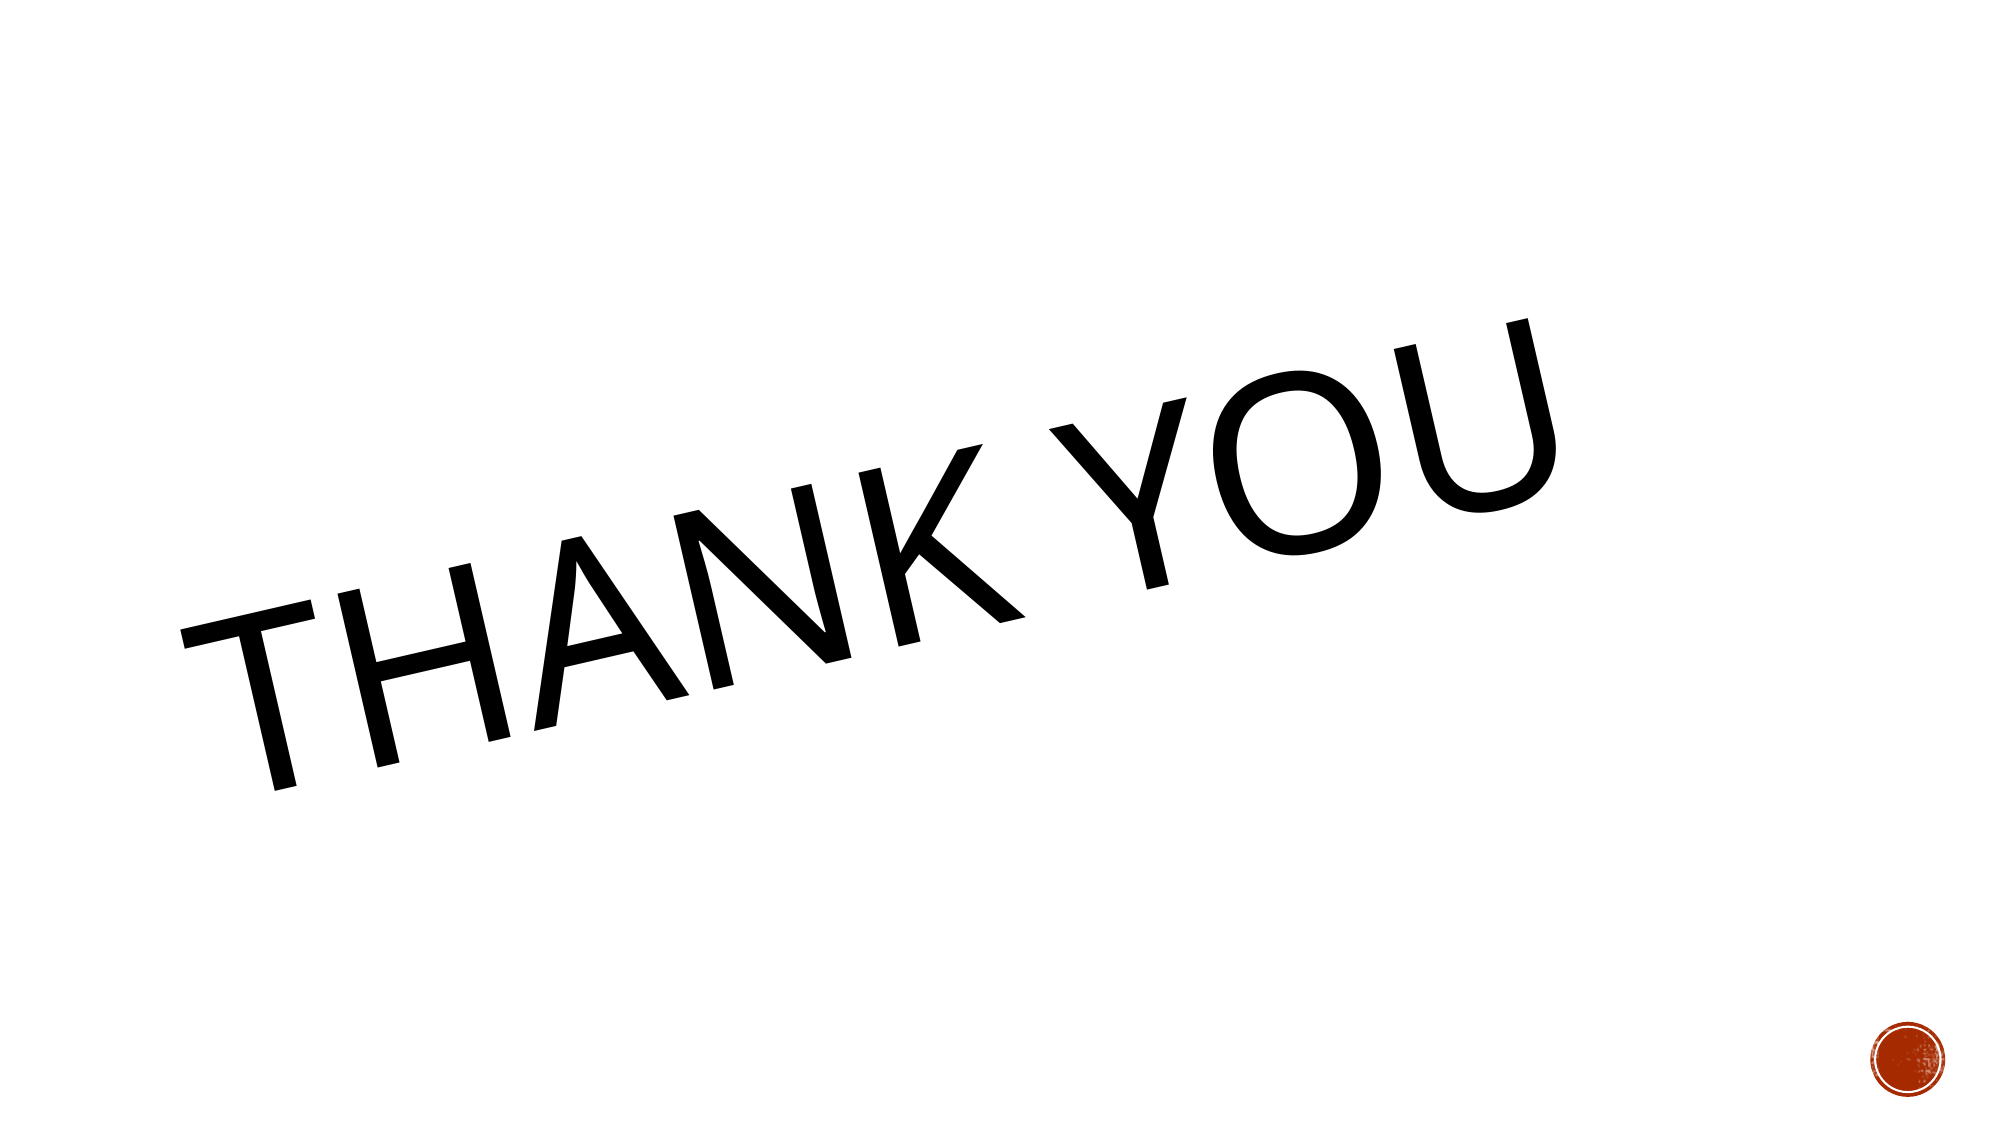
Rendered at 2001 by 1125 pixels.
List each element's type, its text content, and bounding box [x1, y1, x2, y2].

title Thank you [19, 0, 1818, 1125]
